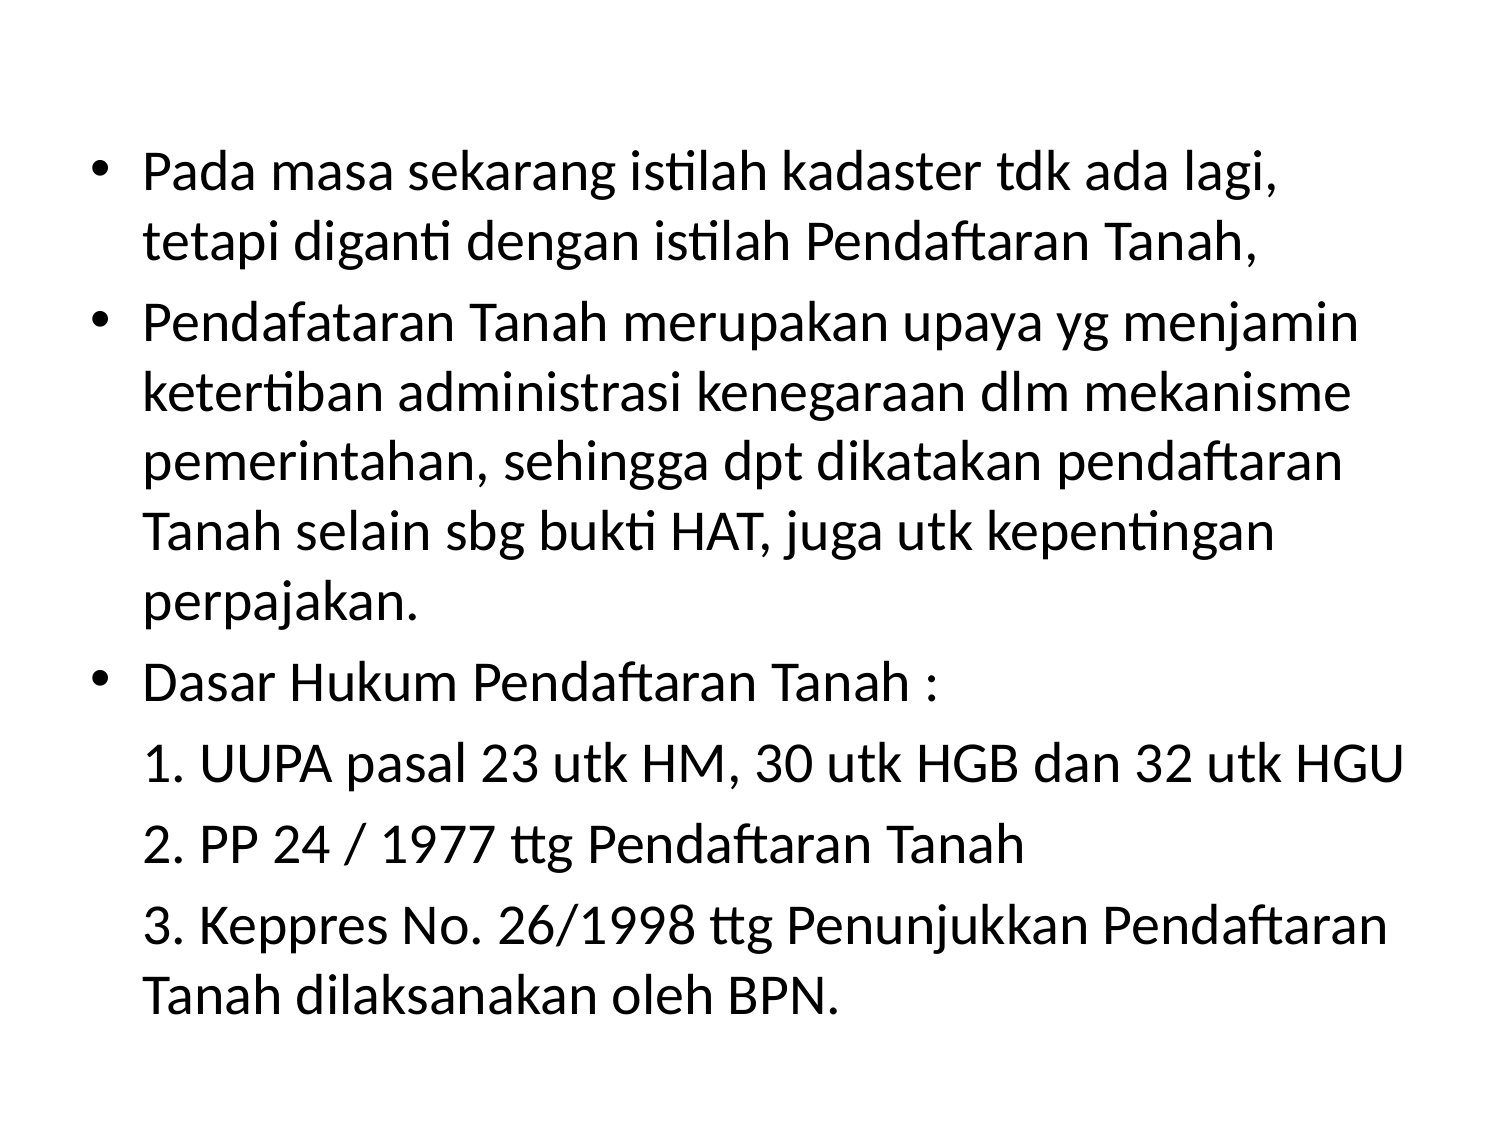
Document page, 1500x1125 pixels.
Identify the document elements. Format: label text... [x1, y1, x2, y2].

list Pada masa sekarang istilah kadaster tdk ada lagi, tetapi diganti dengan istilah Pendaftaran Tanah, Pendafataran Tanah merupakan upaya yg menjamin ketertiban administrasi kenegaraan dlm mekanisme pemerintahan, sehingga dpt dikatakan pendaftaran Tanah selain sbg bukti HAT, juga utk kepentingan perpajakan. Dasar Hukum Pendaftaran Tanah : 1. UUPA pasal 23 utk HM, 30 utk HGB dan 32 utk HGU 2. PP 24 / 1977 ttg Pendaftaran Tanah 3. Keppres No. 26/1998 ttg Penunjukkan Pendaftaran Tanah dilaksanakan oleh BPN. [75, 125, 1425, 1100]
